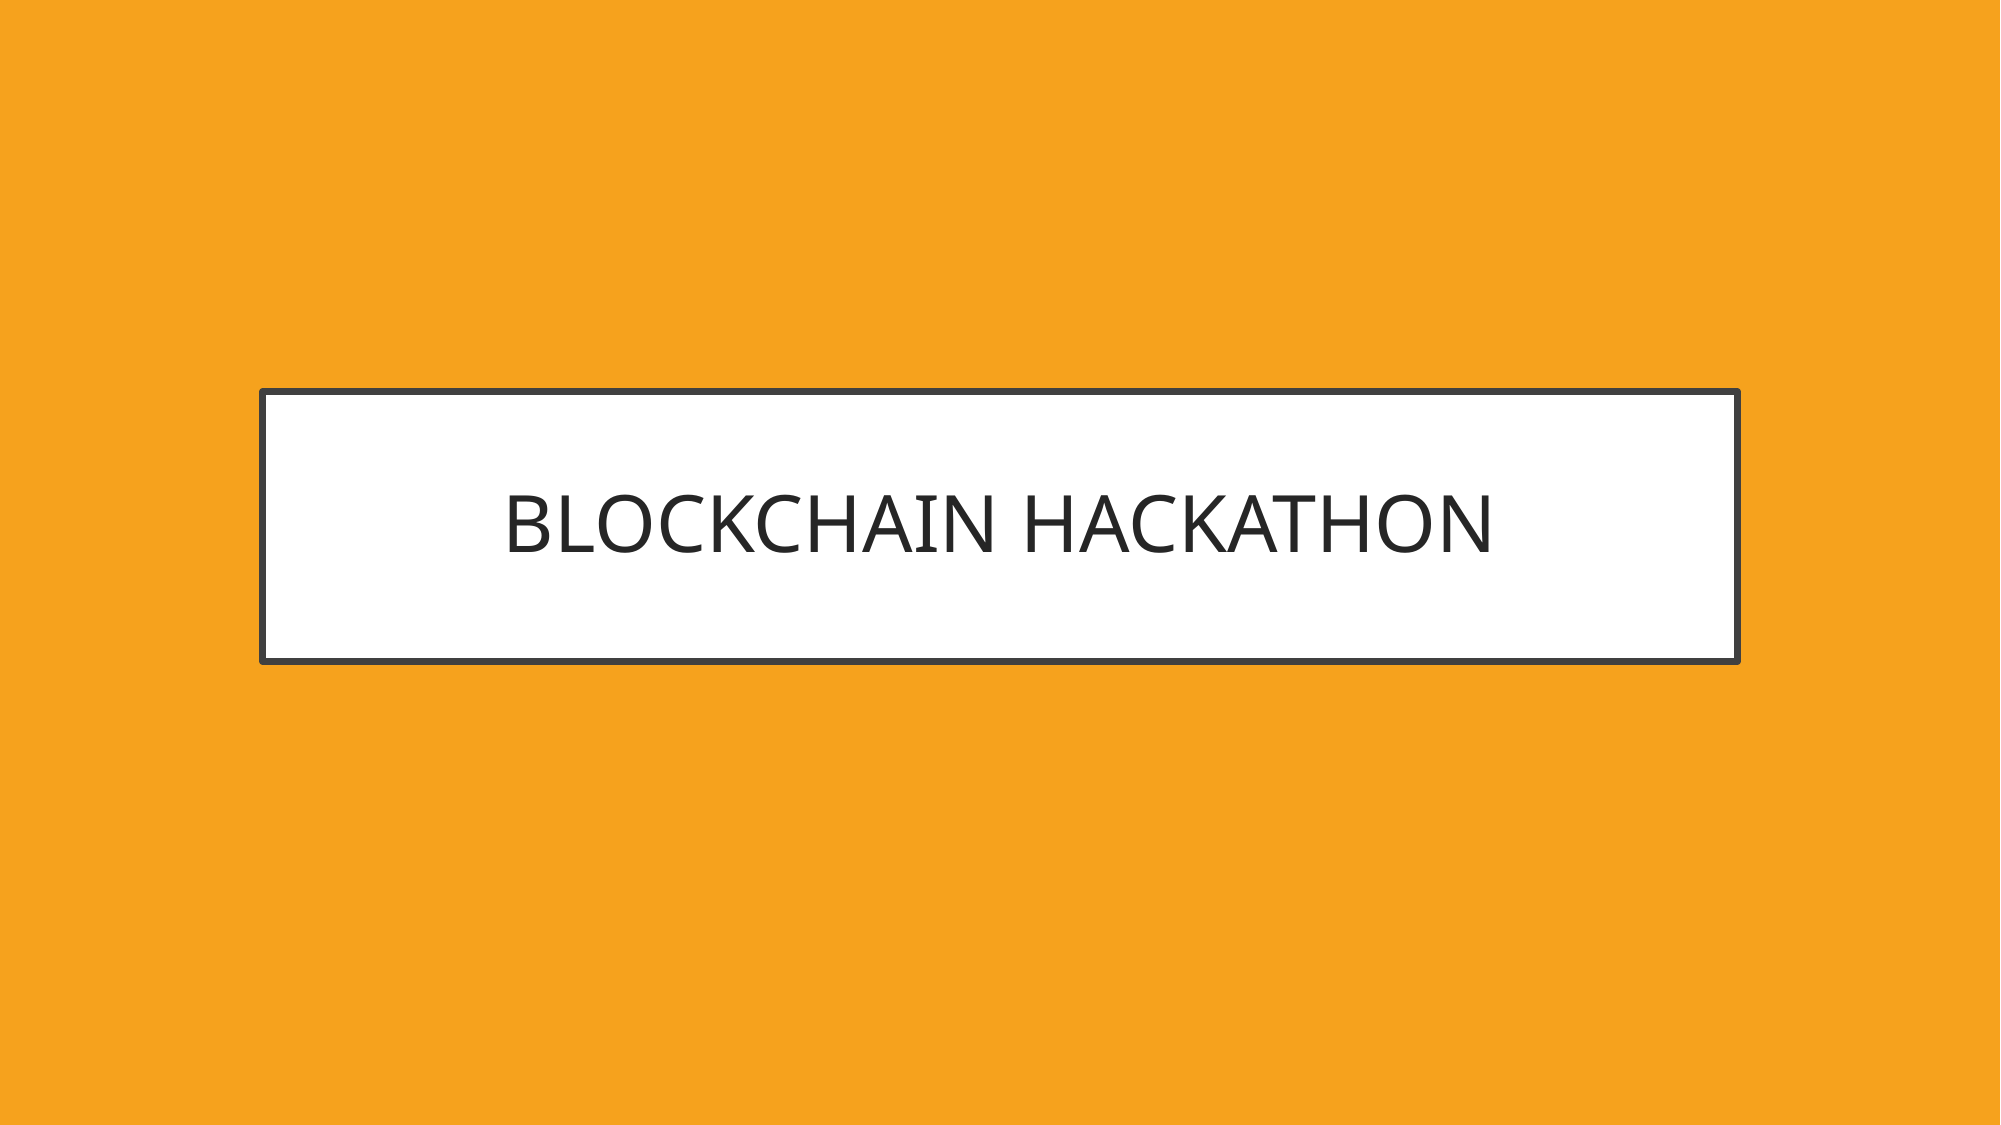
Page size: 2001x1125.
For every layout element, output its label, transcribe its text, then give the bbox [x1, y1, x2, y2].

title BLOCKCHAIN HACKATHON [259, 388, 1741, 665]
